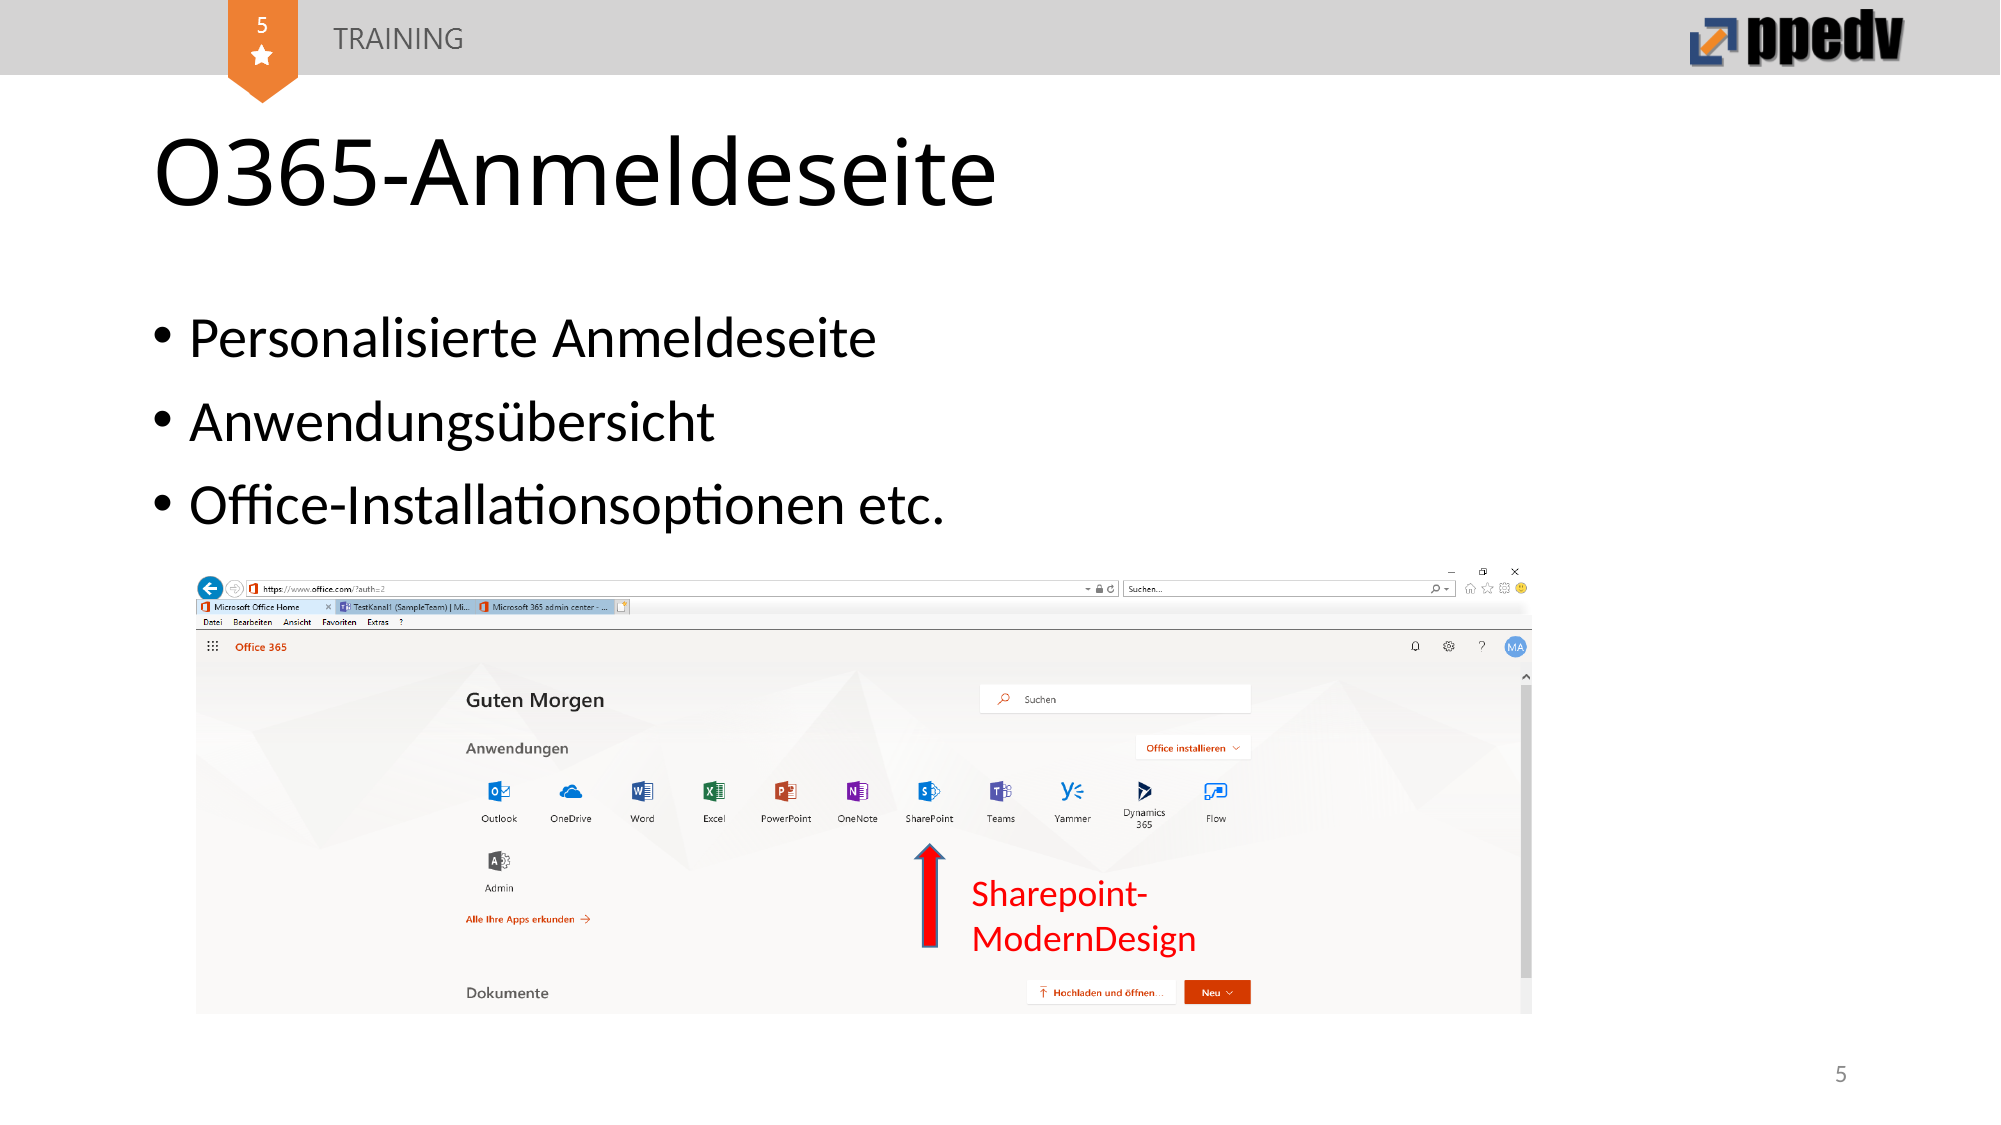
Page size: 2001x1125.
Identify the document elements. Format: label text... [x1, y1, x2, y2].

list Personalisierte Anmeldeseite Anwendungsübersicht Office-Installationsoptionen etc. [137, 299, 1863, 1014]
picture [196, 562, 1532, 1014]
title O365-Anmeldeseite [137, 75, 1863, 278]
slide_number 5 [1412, 1042, 1863, 1103]
picture [0, 0, 2000, 104]
